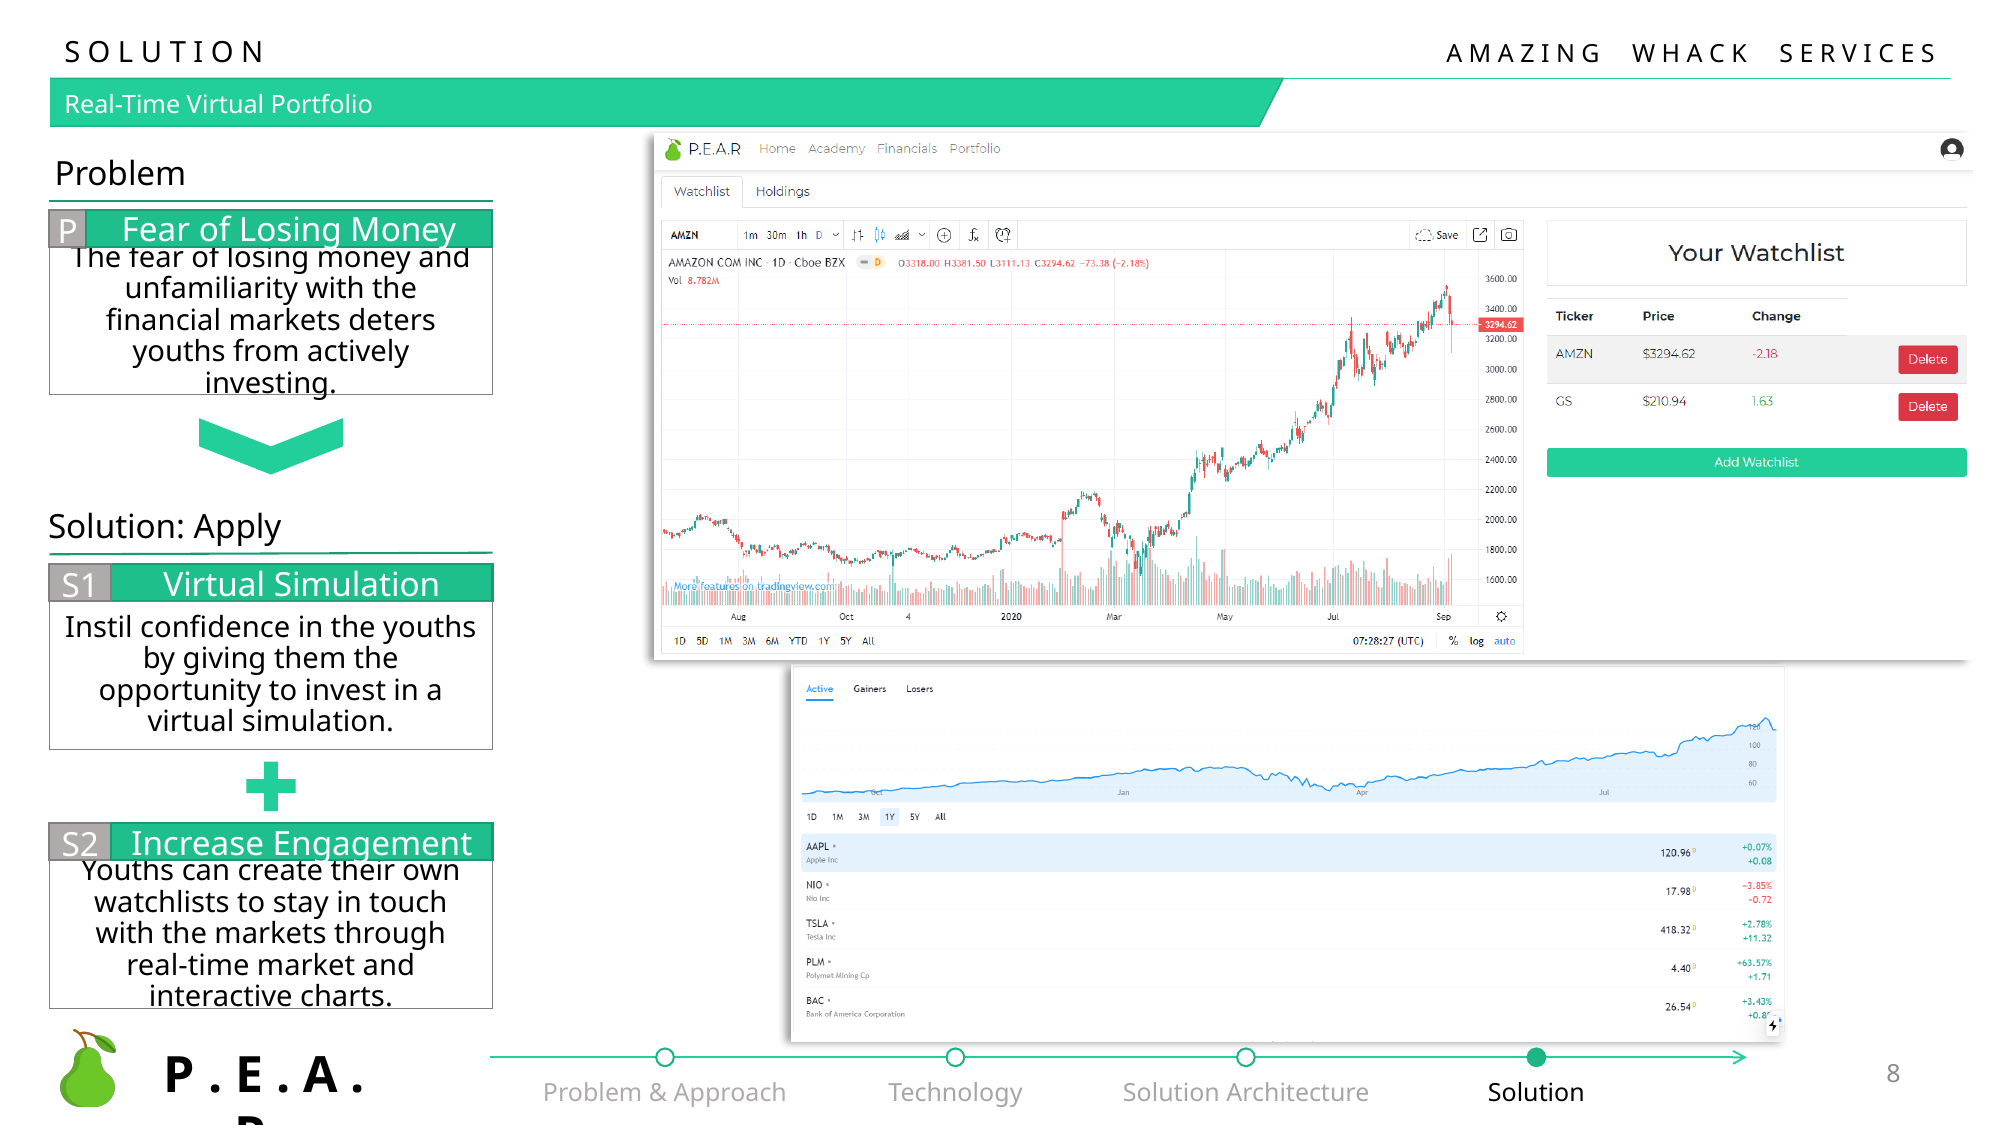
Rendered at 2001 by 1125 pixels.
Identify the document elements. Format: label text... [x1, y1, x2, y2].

picture [49, 1029, 127, 1107]
text_box [245, 760, 297, 812]
text_box Solution: Apply [33, 497, 297, 553]
slide_number 8 [1804, 1044, 1916, 1104]
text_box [49, 564, 493, 750]
text_box [198, 416, 344, 476]
list S O L U T I O N [49, 30, 578, 76]
picture [791, 664, 1786, 1042]
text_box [49, 209, 493, 395]
picture [653, 133, 1973, 660]
text_box Problem [39, 144, 202, 199]
list Real-Time Virtual Portfolio [49, 83, 1259, 127]
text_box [49, 823, 493, 1009]
